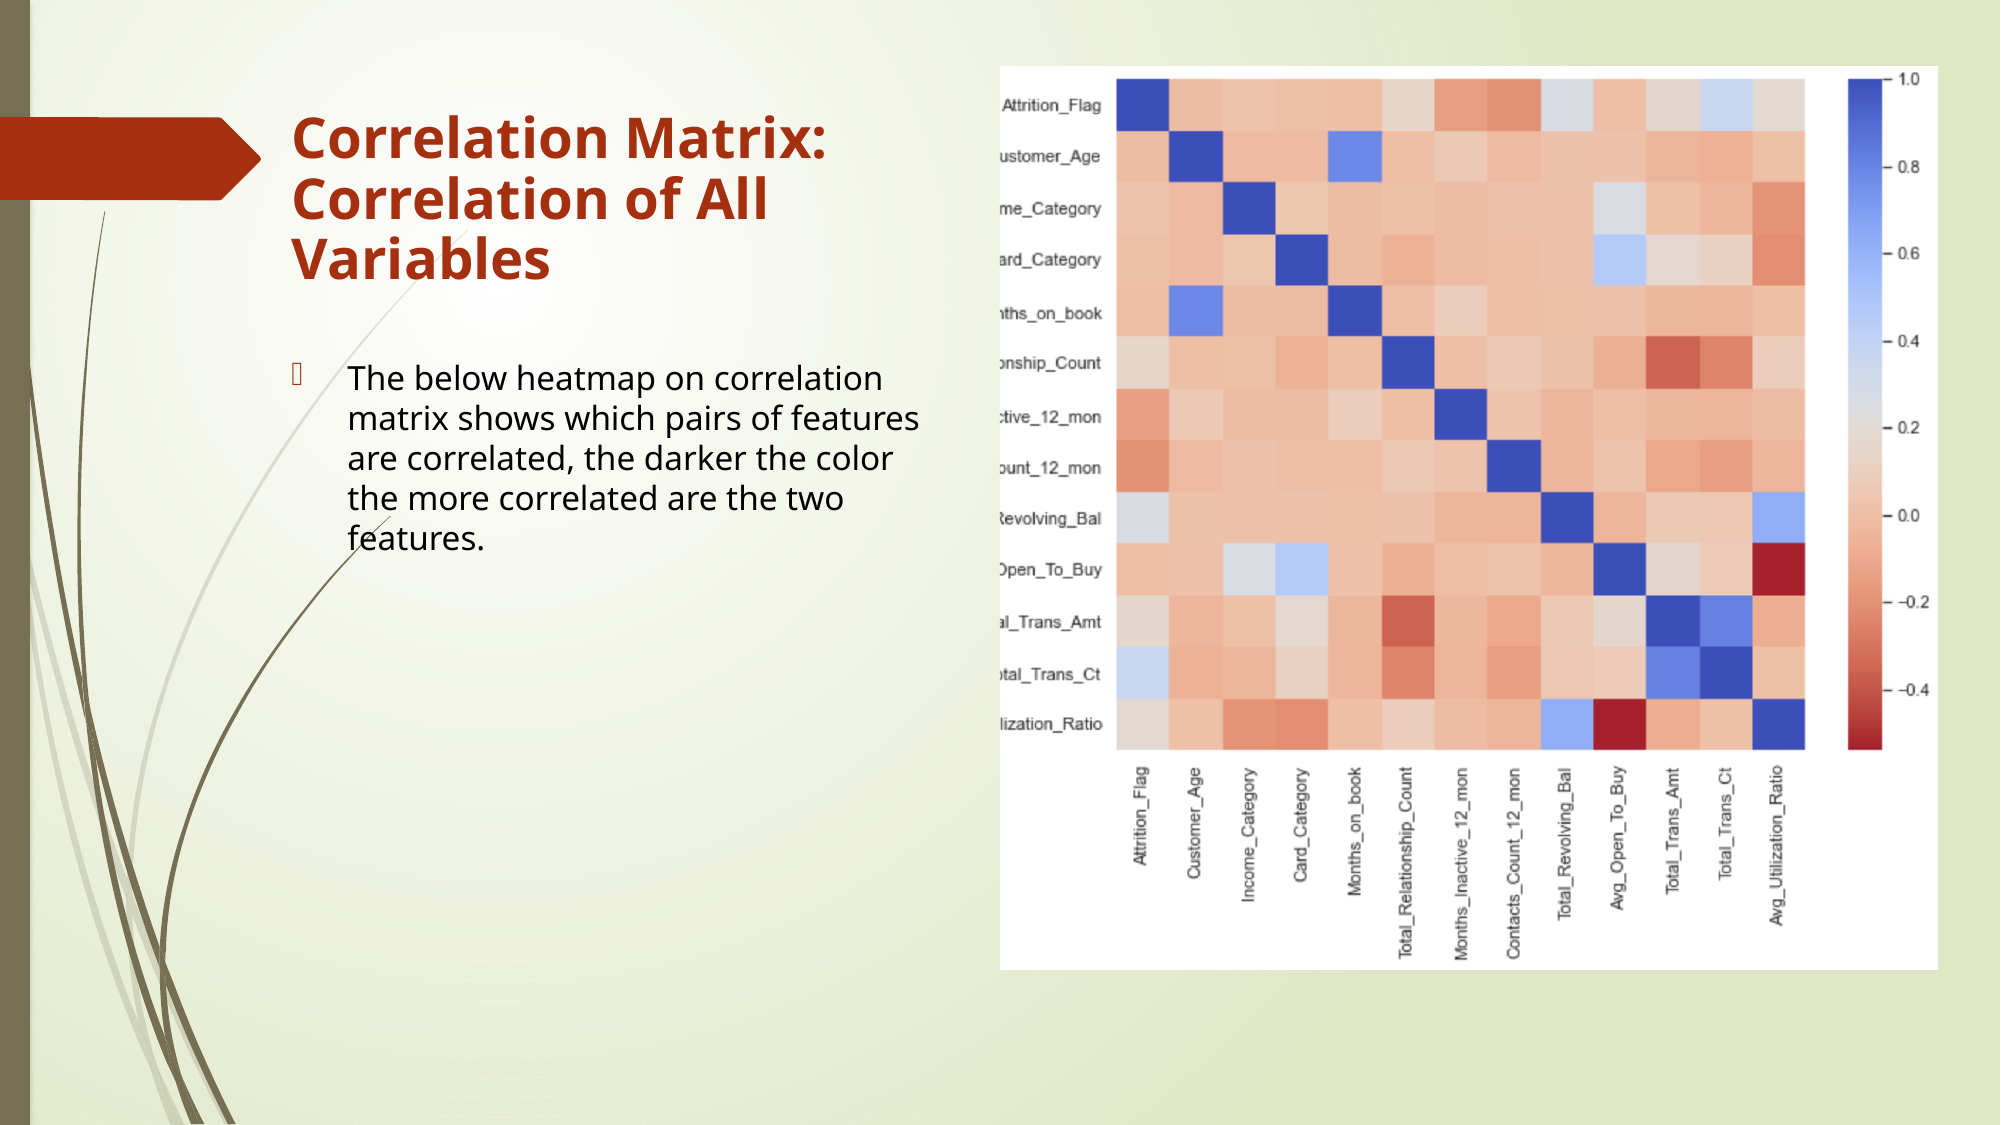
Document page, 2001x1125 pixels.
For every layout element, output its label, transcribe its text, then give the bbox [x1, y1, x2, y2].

list The below heatmap on correlation matrix shows which pairs of features are correlated, the darker the color the more correlated are the two features. [276, 350, 956, 970]
title Correlation Matrix: Correlation of All Variables [276, 102, 956, 313]
picture [999, 66, 1939, 970]
